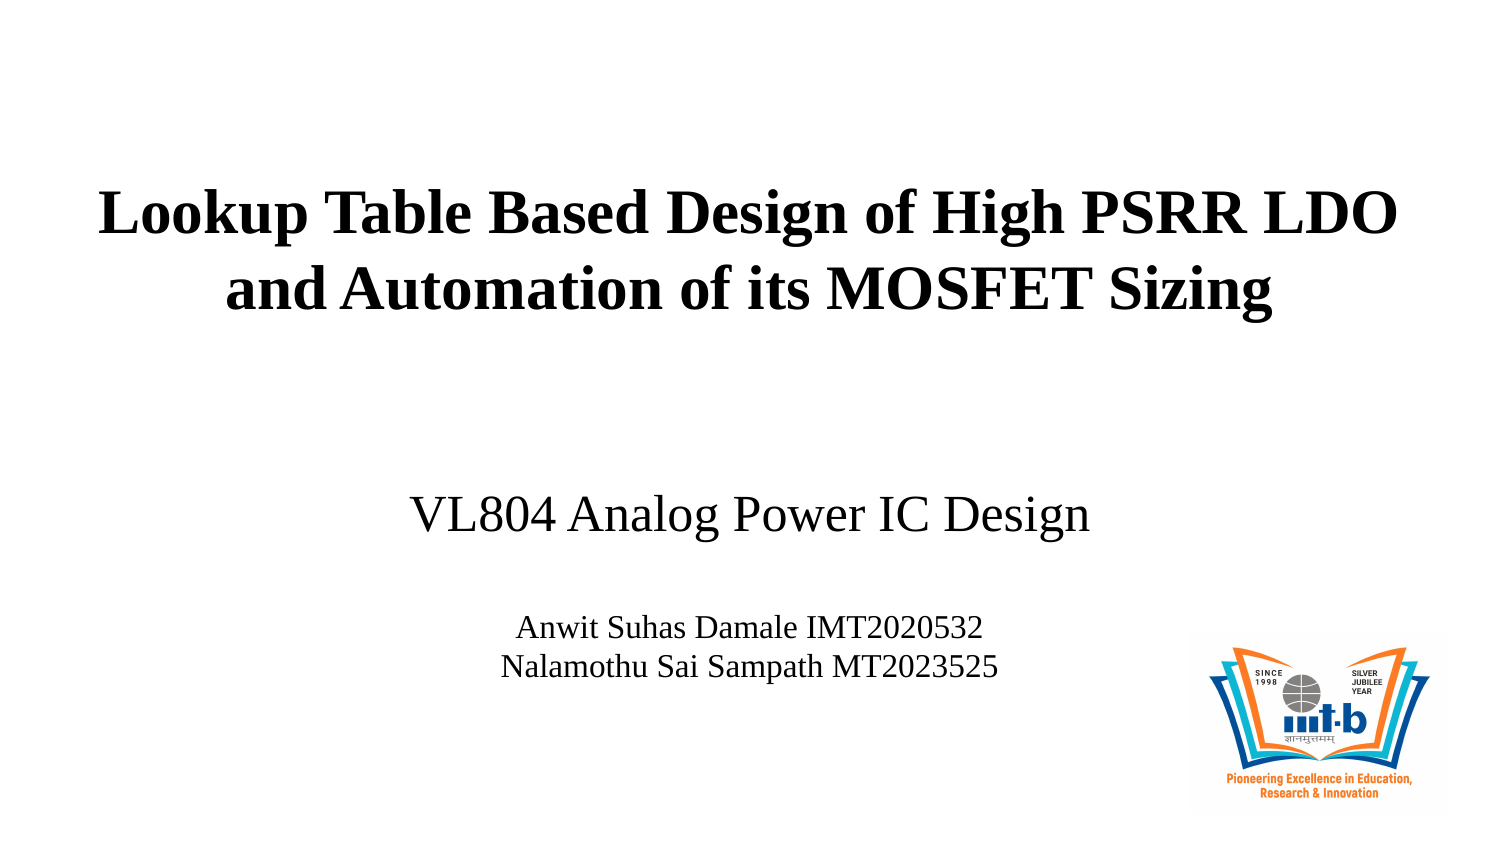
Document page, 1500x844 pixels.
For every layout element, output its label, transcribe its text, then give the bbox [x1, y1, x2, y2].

picture [1190, 630, 1450, 815]
title Lookup Table Based Design of High PSRR LDO and Automation of its MOSFET Sizing [51, 132, 1449, 338]
subtitle VL804 Analog Power IC Design Anwit Suhas Damale IMT2020532 Nalamothu Sai Sampath MT2023525 [51, 464, 1449, 844]
